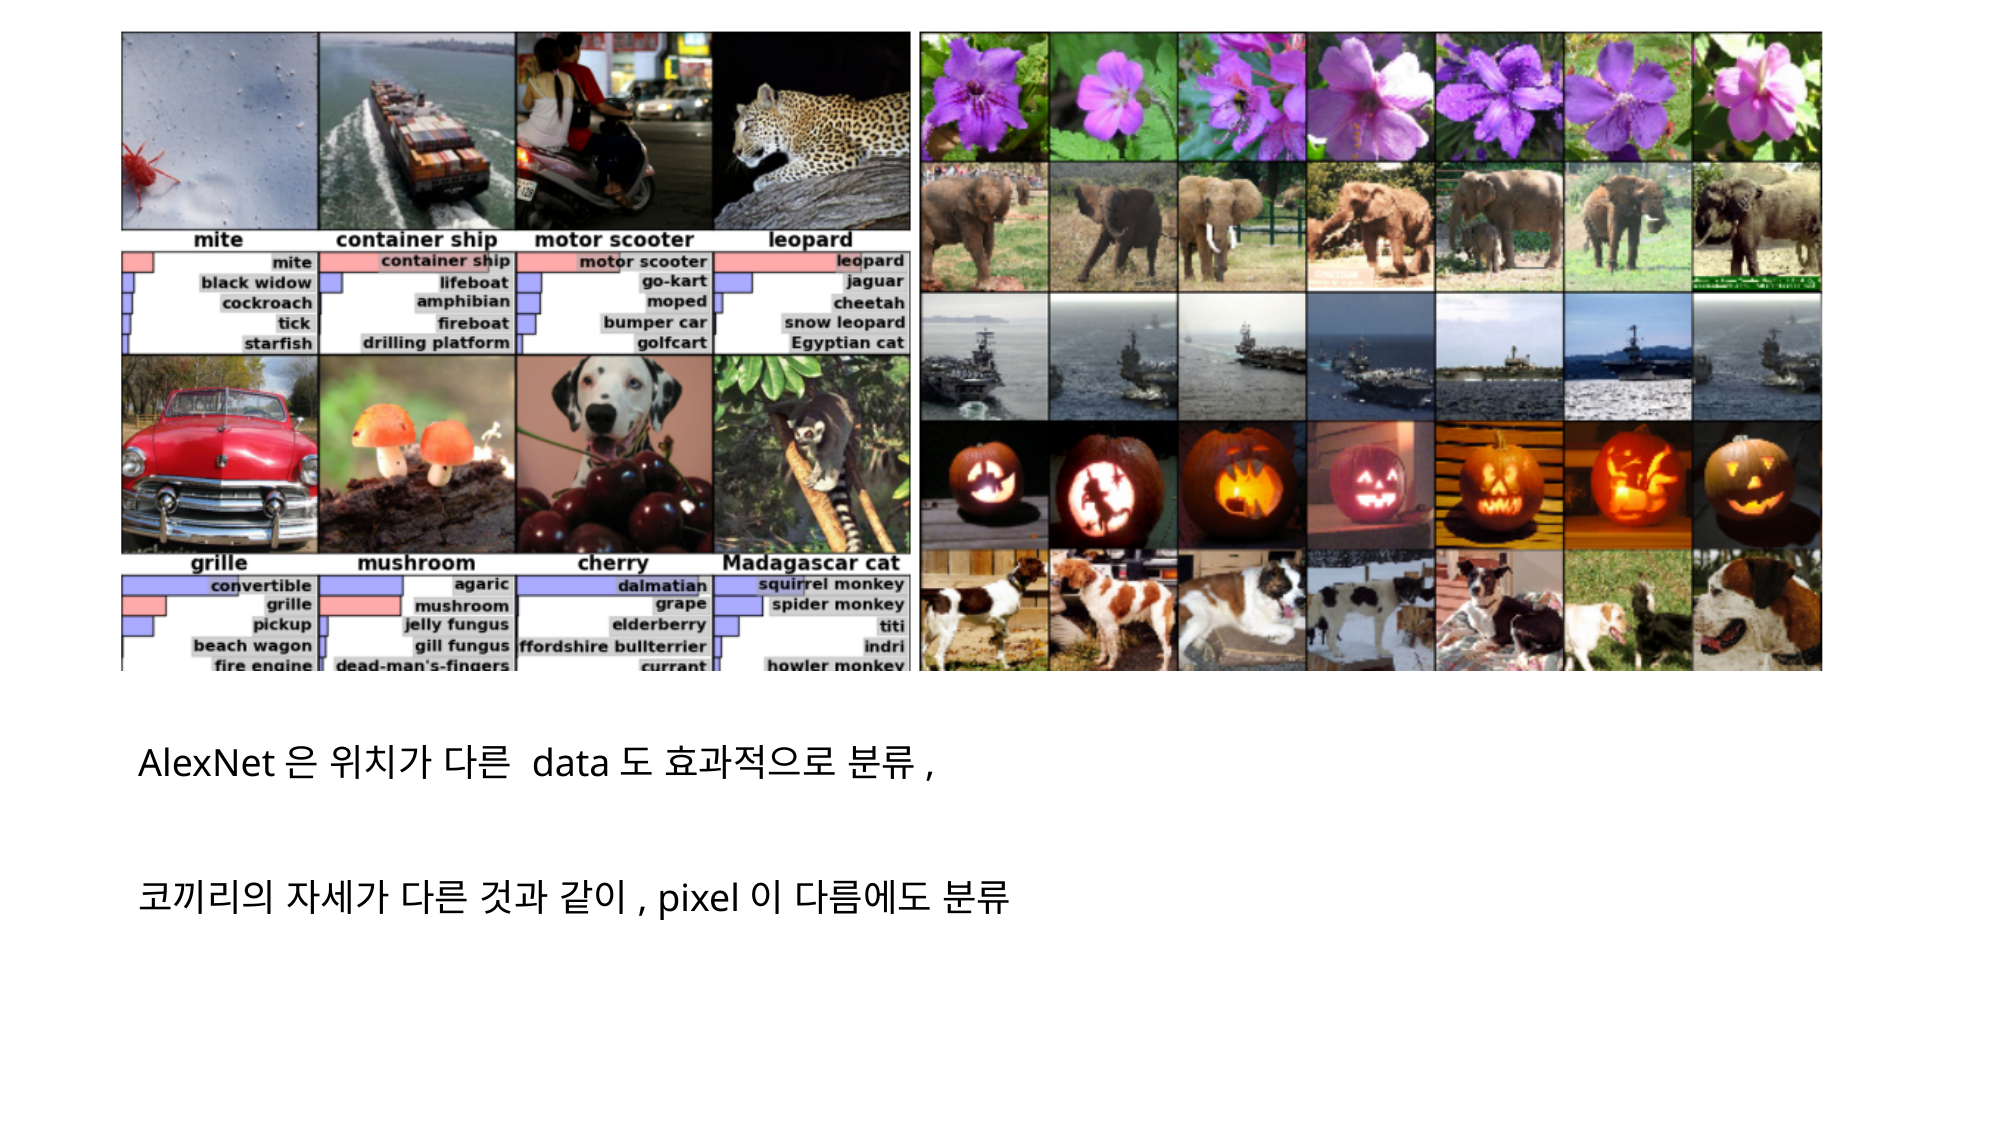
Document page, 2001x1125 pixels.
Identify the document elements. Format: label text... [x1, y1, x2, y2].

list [120, 23, 1846, 671]
text_box AlexNet은 위치가 다른 data도 효과적으로 분류, 코끼리의 자세가 다른 것과 같이, pixel이 다름에도 분류 [123, 709, 1768, 995]
